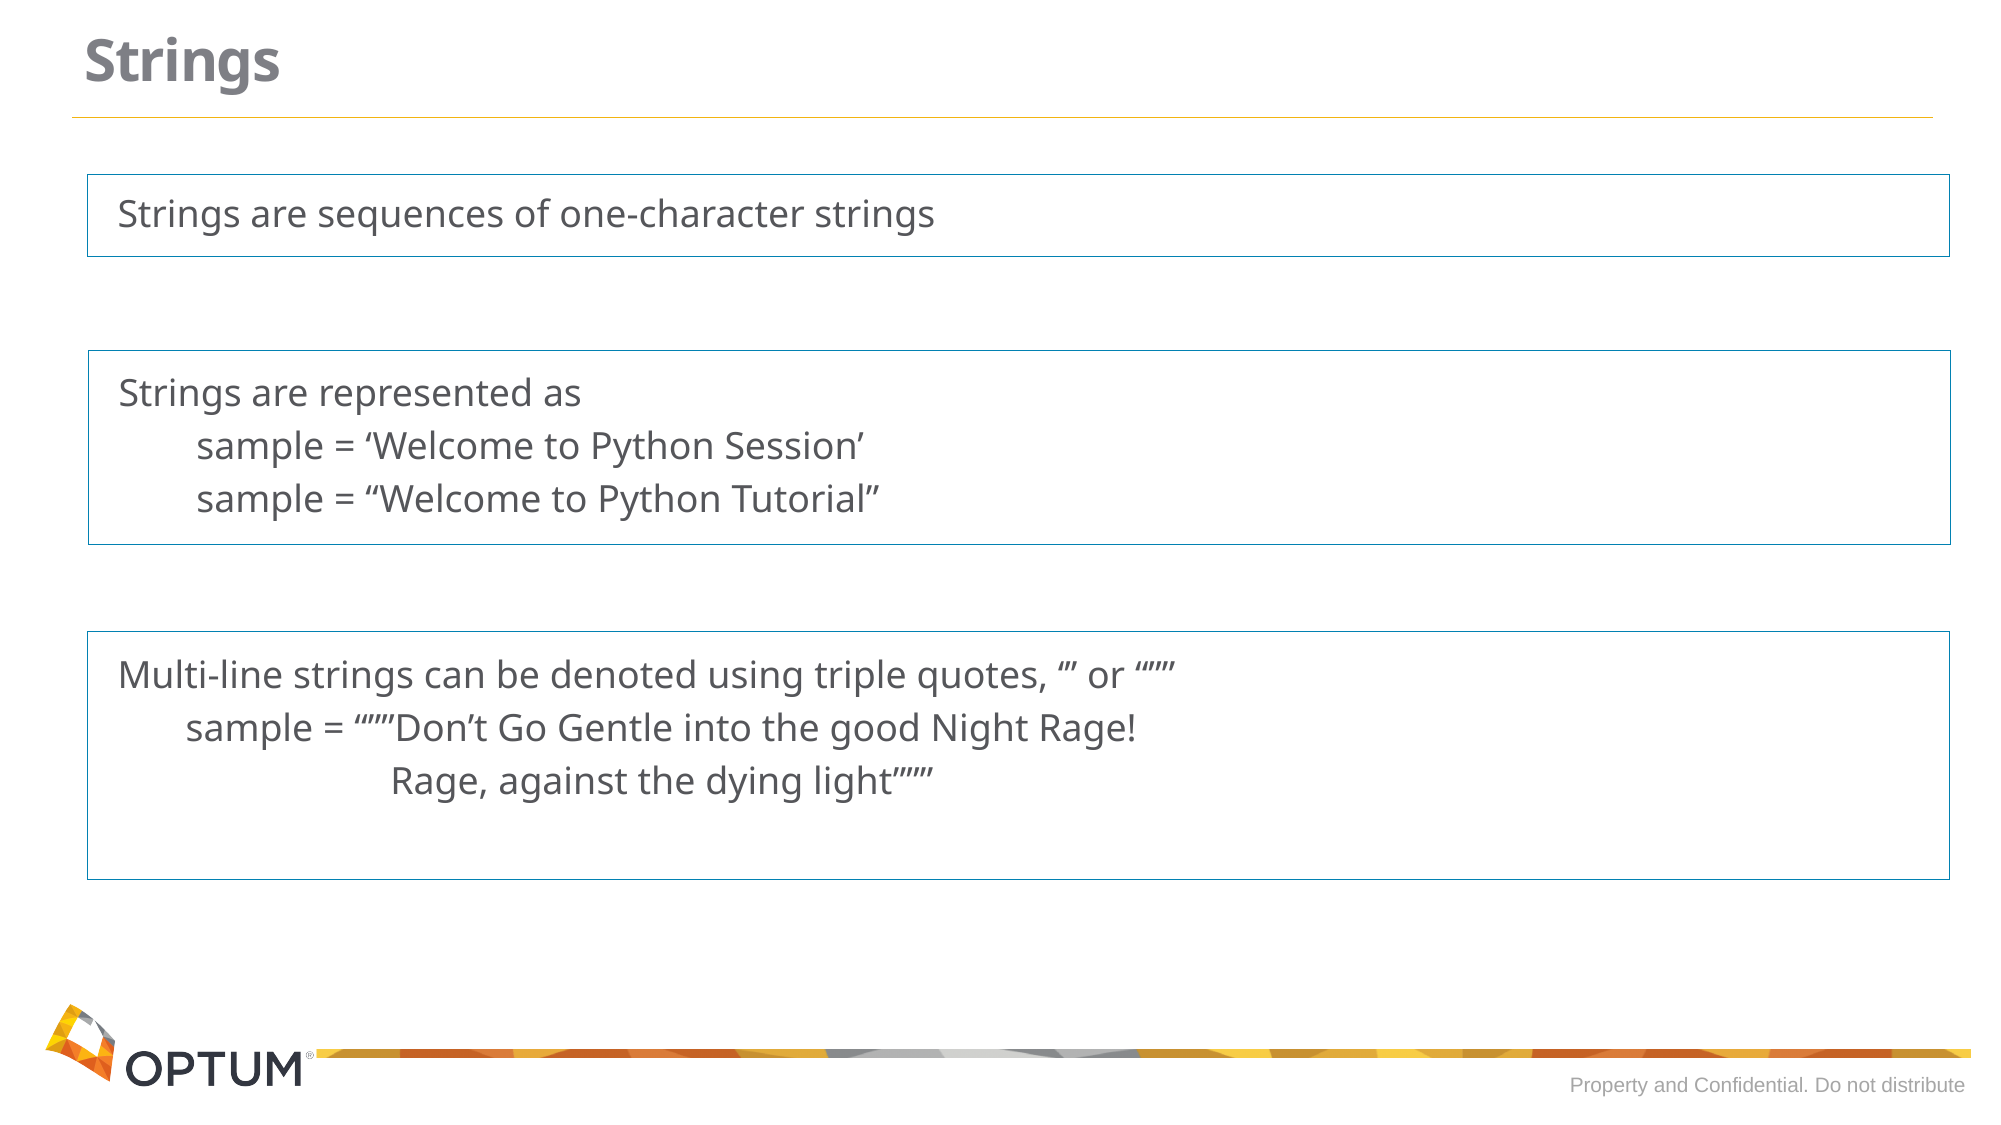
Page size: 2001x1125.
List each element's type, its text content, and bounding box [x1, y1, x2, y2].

picture [43, 1002, 1972, 1090]
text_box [87, 174, 1952, 883]
title Strings [61, 0, 1561, 109]
